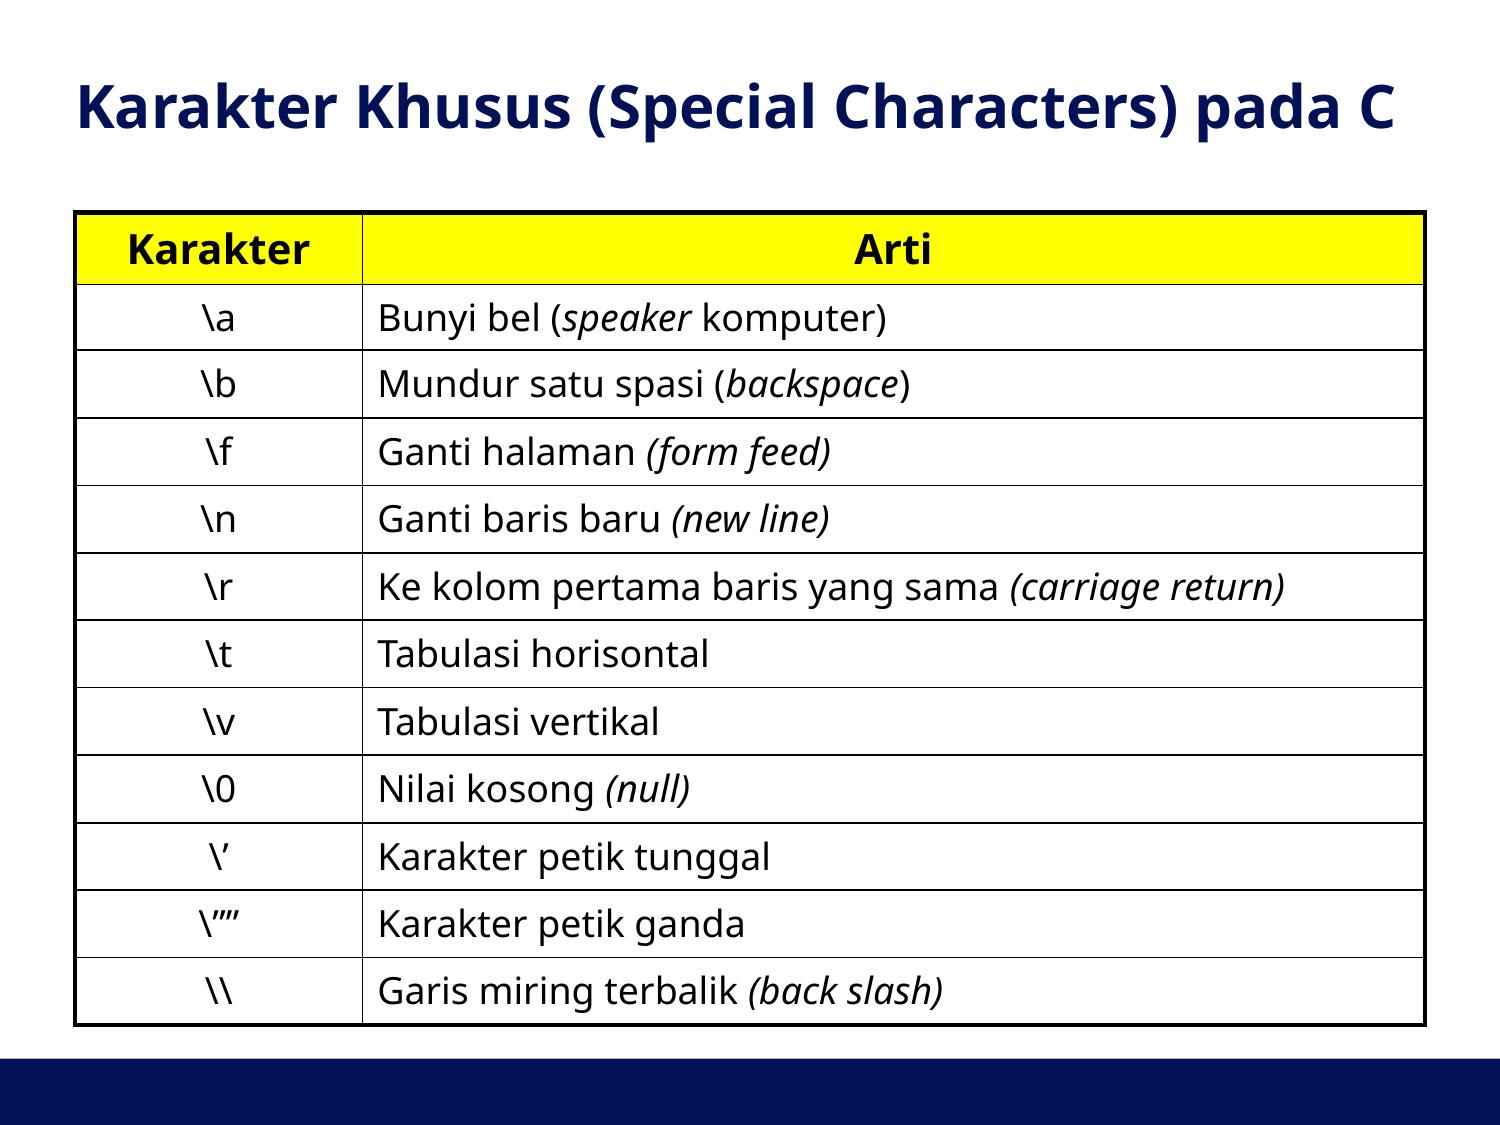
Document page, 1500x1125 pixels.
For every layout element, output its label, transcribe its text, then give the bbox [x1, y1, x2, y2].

table_cell \\ [77, 958, 362, 1023]
table_cell Tabulasi vertikal [363, 688, 1423, 754]
table_cell \”” [77, 891, 362, 957]
table_cell Bunyi bel (speaker komputer) [363, 285, 1423, 349]
table_cell \’ [77, 824, 362, 889]
table_cell Tabulasi horisontal [363, 621, 1423, 687]
table_cell \t [77, 621, 362, 687]
table_cell Ganti halaman (form feed) [363, 419, 1423, 485]
title Karakter Khusus (Special Characters) pada C [75, 45, 1425, 163]
table_cell \b [77, 351, 362, 417]
table_cell Nilai kosong (null) [363, 756, 1423, 822]
table_cell \f [77, 419, 362, 485]
table_cell Karakter petik ganda [363, 891, 1423, 957]
table_cell \n [77, 486, 362, 552]
table_header Arti [363, 215, 1423, 284]
table_cell Karakter petik tunggal [363, 824, 1423, 889]
table_cell Mundur satu spasi (backspace) [363, 351, 1423, 417]
table_cell \a [77, 285, 362, 349]
table_cell Ke kolom pertama baris yang sama (carriage return) [363, 554, 1423, 619]
table_cell Ganti baris baru (new line) [363, 486, 1423, 552]
table_cell Garis miring terbalik (back slash) [363, 958, 1423, 1023]
table_header Karakter [77, 215, 362, 284]
table_cell \0 [77, 756, 362, 822]
table_cell \v [77, 688, 362, 754]
table_cell \r [77, 554, 362, 619]
